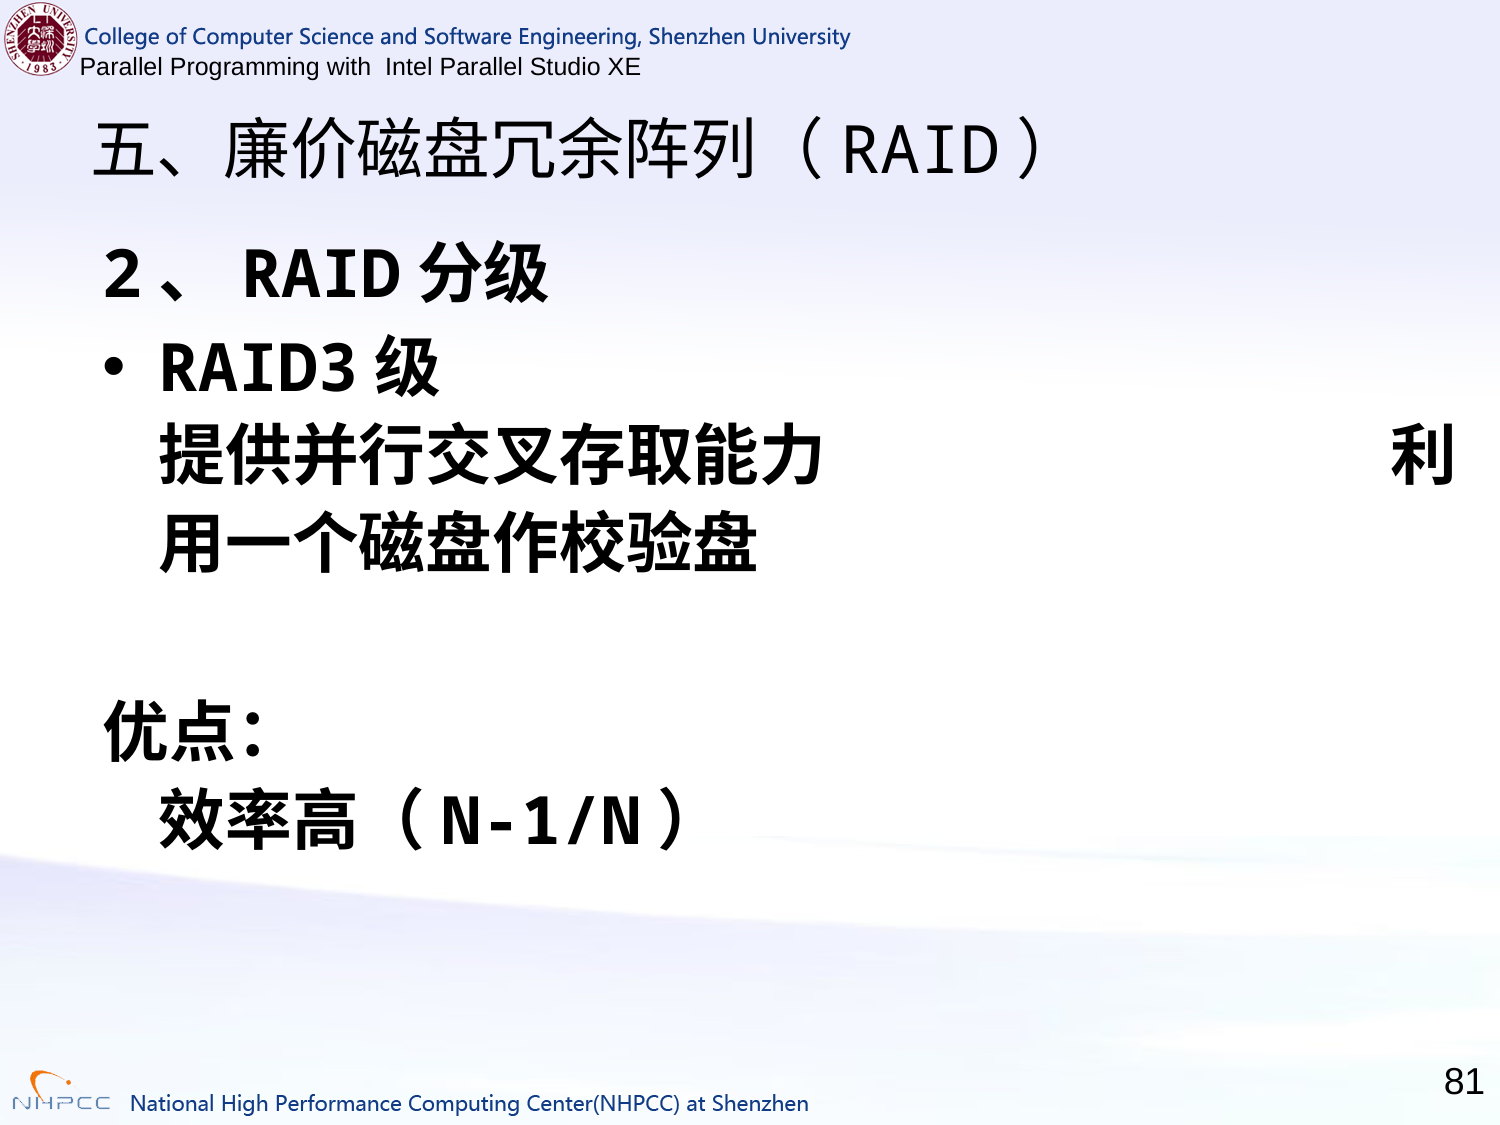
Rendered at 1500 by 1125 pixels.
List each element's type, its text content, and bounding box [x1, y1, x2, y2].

picture [0, 0, 1500, 1125]
title 五、廉价磁盘冗余阵列（RAID） [75, 90, 1150, 203]
text_box 81 [1400, 1049, 1500, 1110]
list 2、RAID分级 RAID3级 提供并行交叉存取能力 利用一个磁盘作校验盘 优点： 效率高（N-1/N） [87, 215, 1475, 916]
